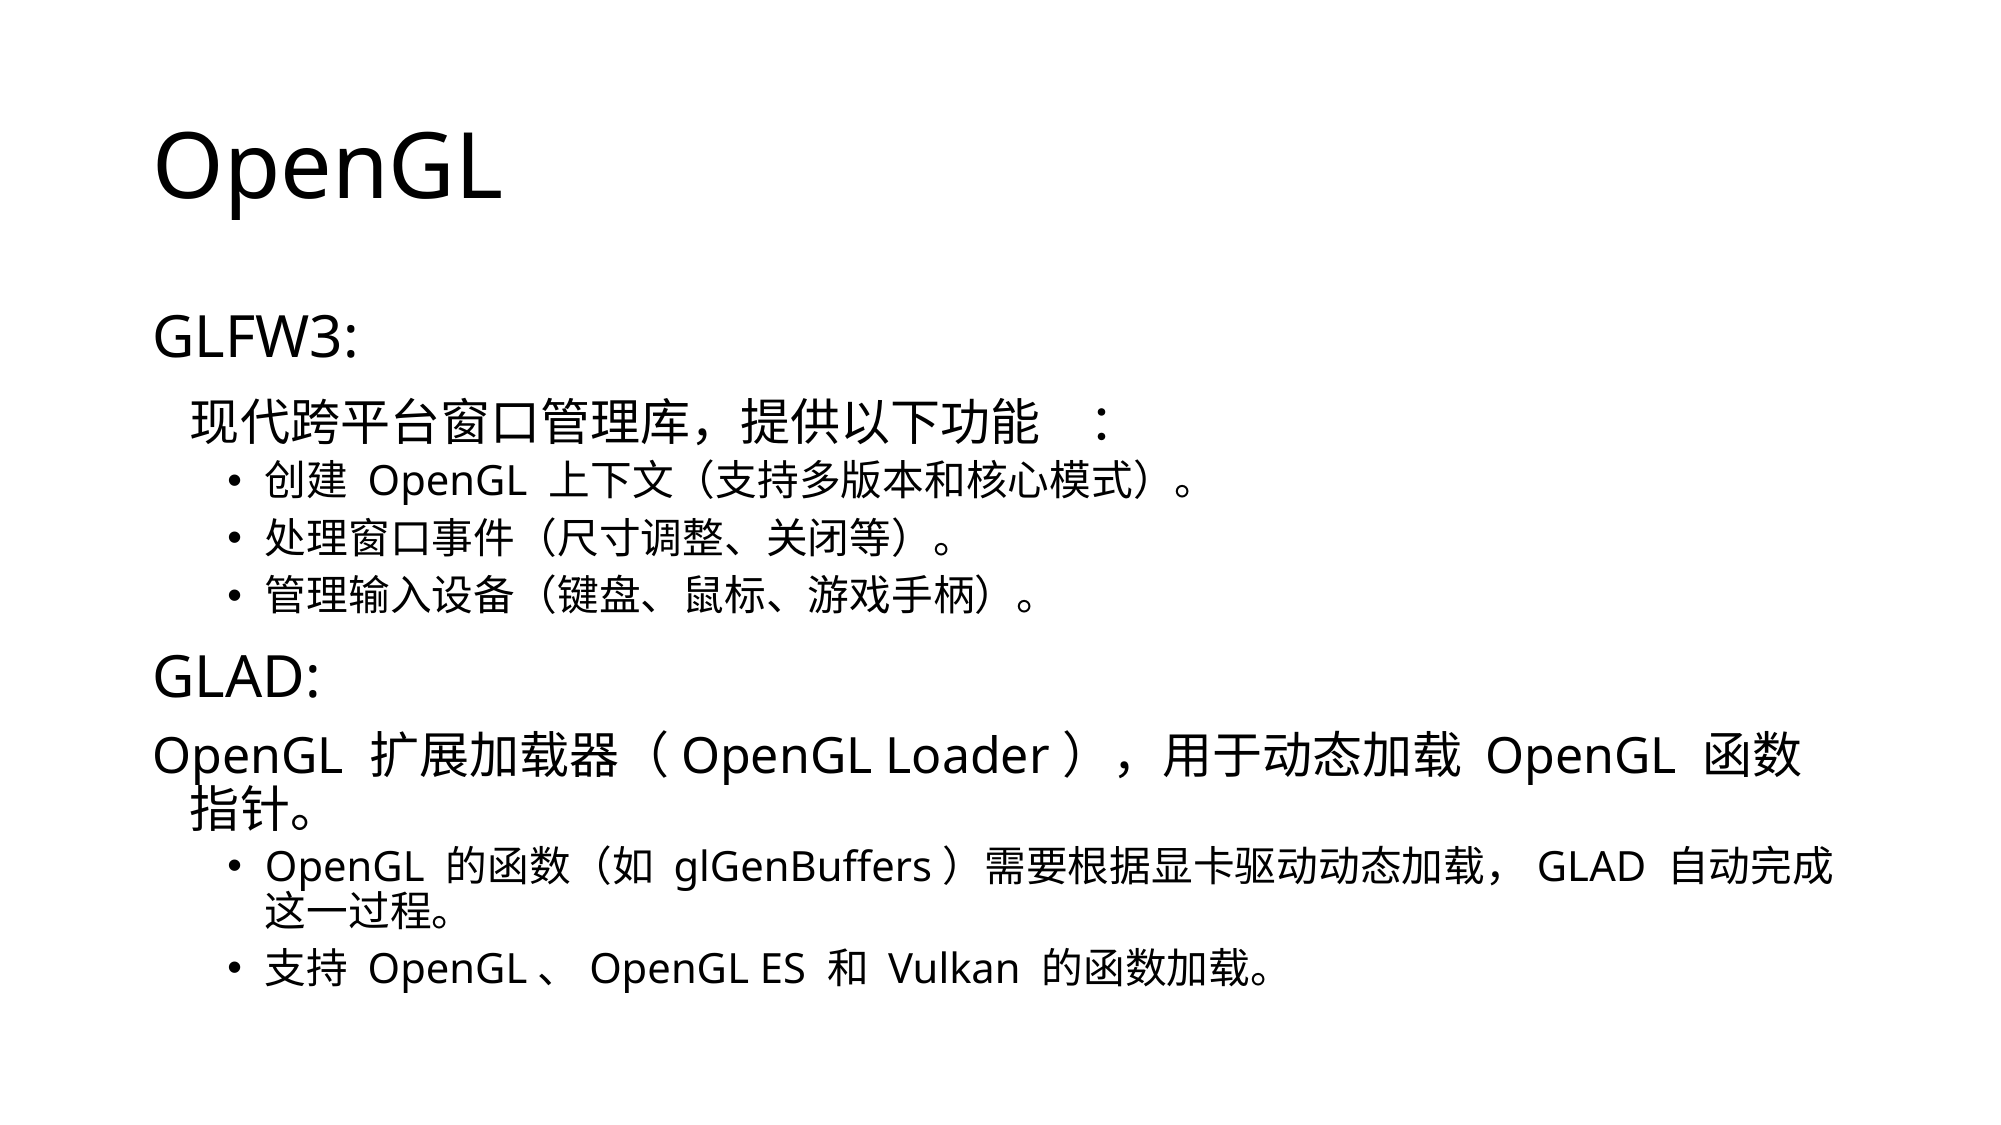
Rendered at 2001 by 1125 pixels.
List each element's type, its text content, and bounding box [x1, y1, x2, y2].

list GLFW3: 现代跨平台窗口管理库，提供以下功能 ： 创建 OpenGL 上下文（支持多版本和核心模式）。 处理窗口事件（尺寸调整、关闭等）。 管理输入设备（键盘、鼠标、游戏手柄）。 GLAD: OpenGL 扩展加载器（OpenGL Loader），用于动态加载 OpenGL 函数指针。 OpenGL 的函数（如 glGenBuffers）需要根据显卡驱动动态加载，GLAD 自动完成这一过程。 支持 OpenGL、OpenGL ES 和 Vulkan 的函数加载。 [137, 299, 1863, 1014]
title OpenGL [137, 59, 1863, 278]
